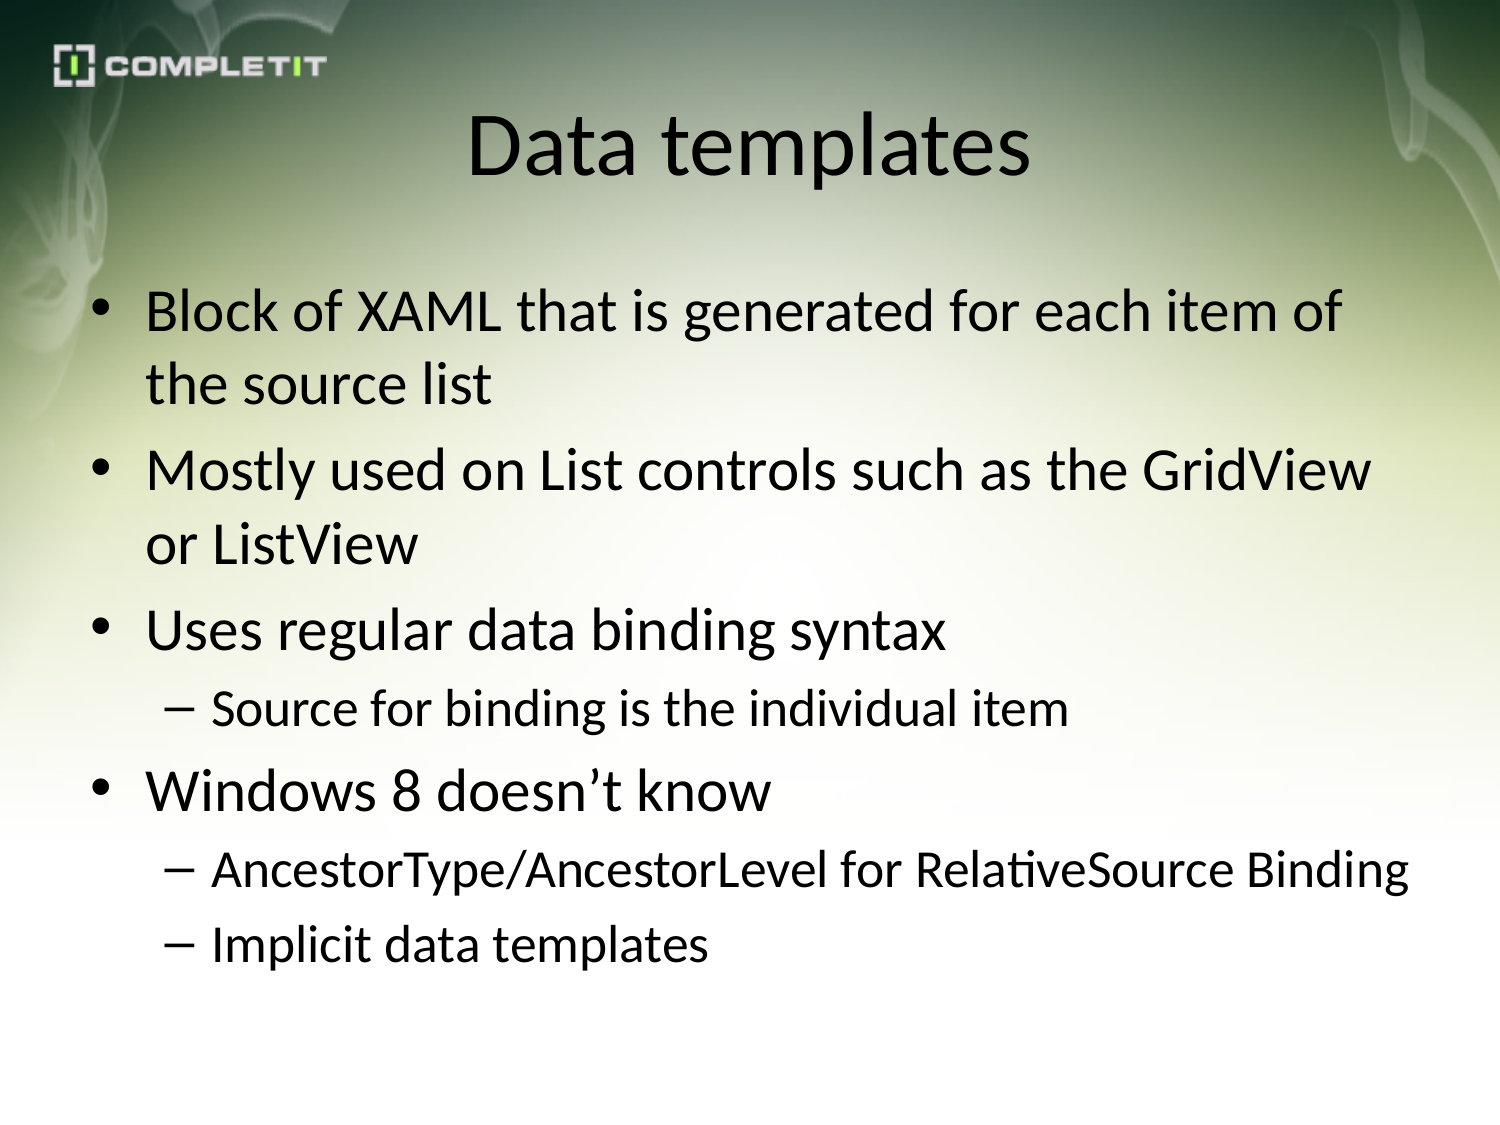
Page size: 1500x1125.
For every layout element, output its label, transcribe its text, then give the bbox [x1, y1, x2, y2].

picture [0, 0, 1500, 1125]
title Data templates [75, 45, 1425, 233]
list Block of XAML that is generated for each item of the source list Mostly used on List controls such as the GridView or ListView Uses regular data binding syntax Source for binding is the individual item Windows 8 doesn’t know AncestorType/AncestorLevel for RelativeSource Binding Implicit data templates [75, 262, 1425, 1005]
